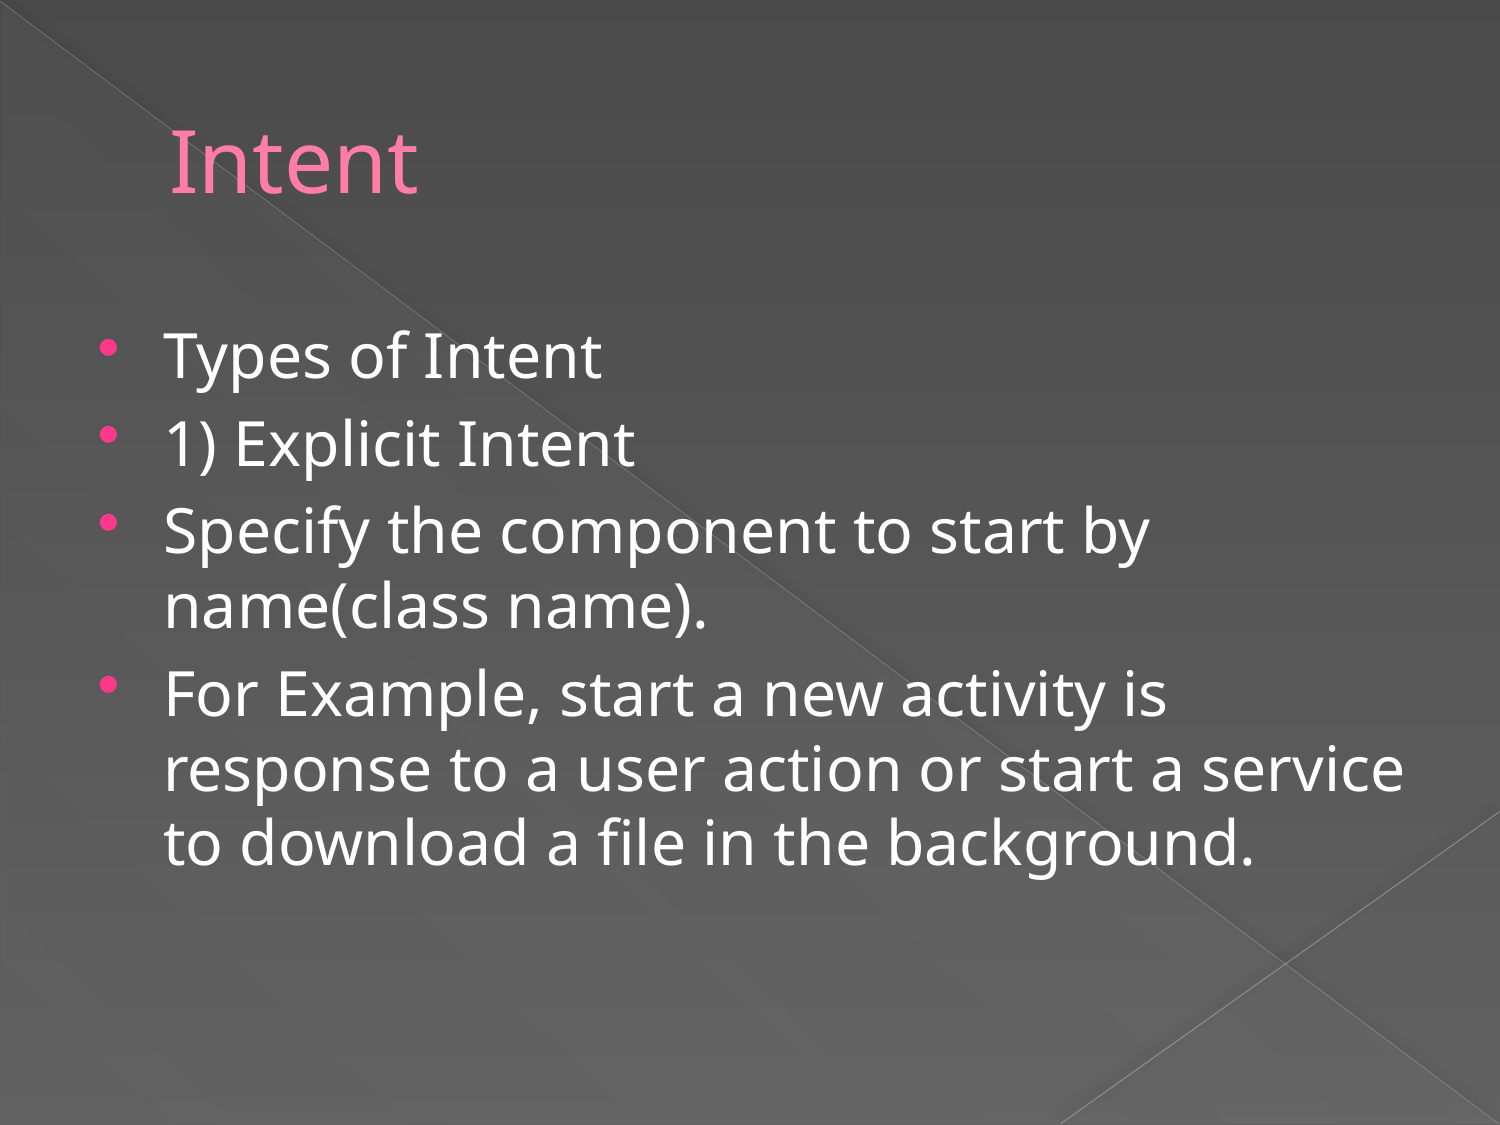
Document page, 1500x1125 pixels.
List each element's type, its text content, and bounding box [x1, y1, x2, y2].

list Types of Intent 1) Explicit Intent Specify the component to start by name(class name). For Example, start a new activity is response to a user action or start a service to download a file in the background. [75, 308, 1425, 1059]
title Intent [75, 43, 1425, 274]
